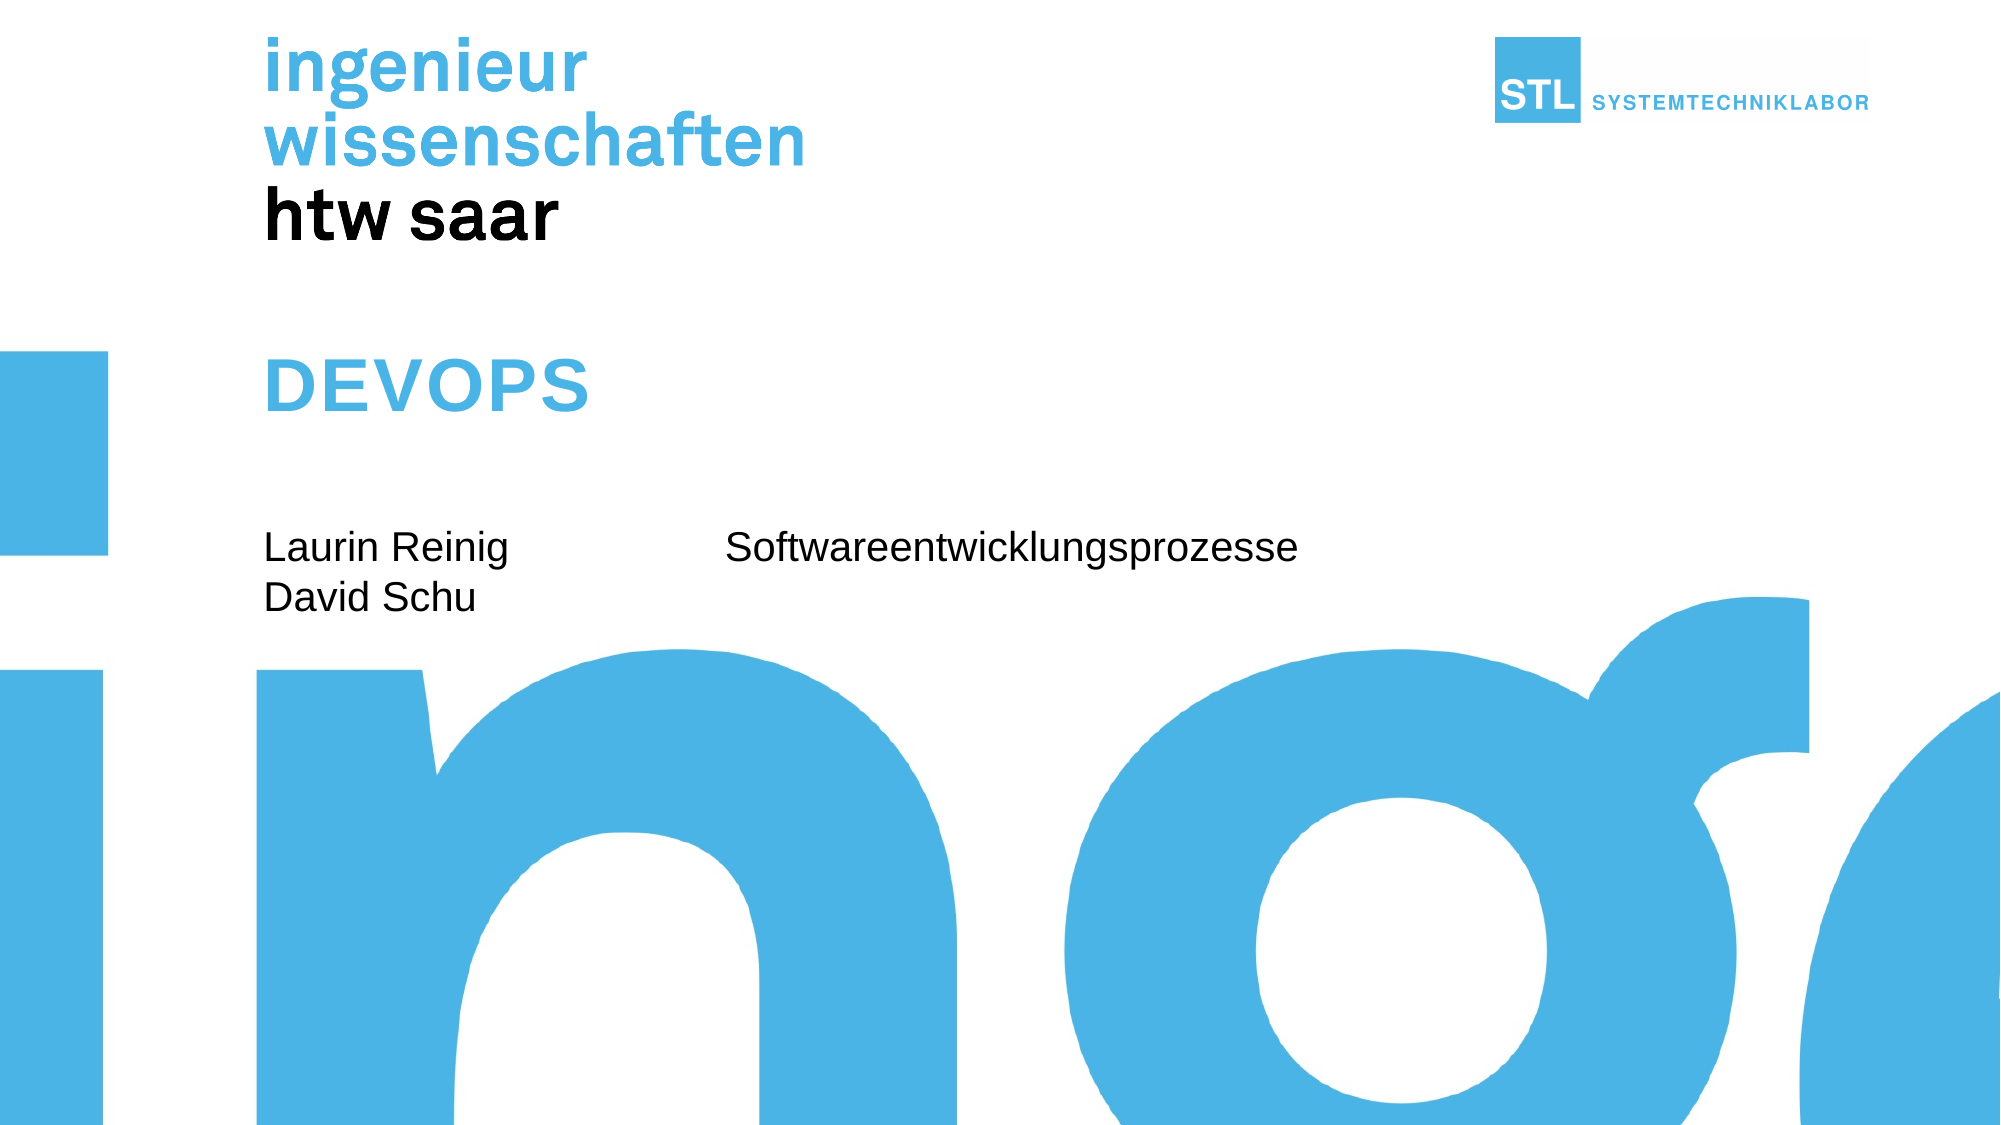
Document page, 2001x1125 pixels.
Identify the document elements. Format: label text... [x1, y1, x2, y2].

picture [0, 36, 2000, 1125]
picture [1495, 37, 1870, 123]
list DevOps [263, 285, 1664, 478]
title Laurin Reinig Softwareentwicklungsprozesse David Schu [263, 512, 1333, 895]
